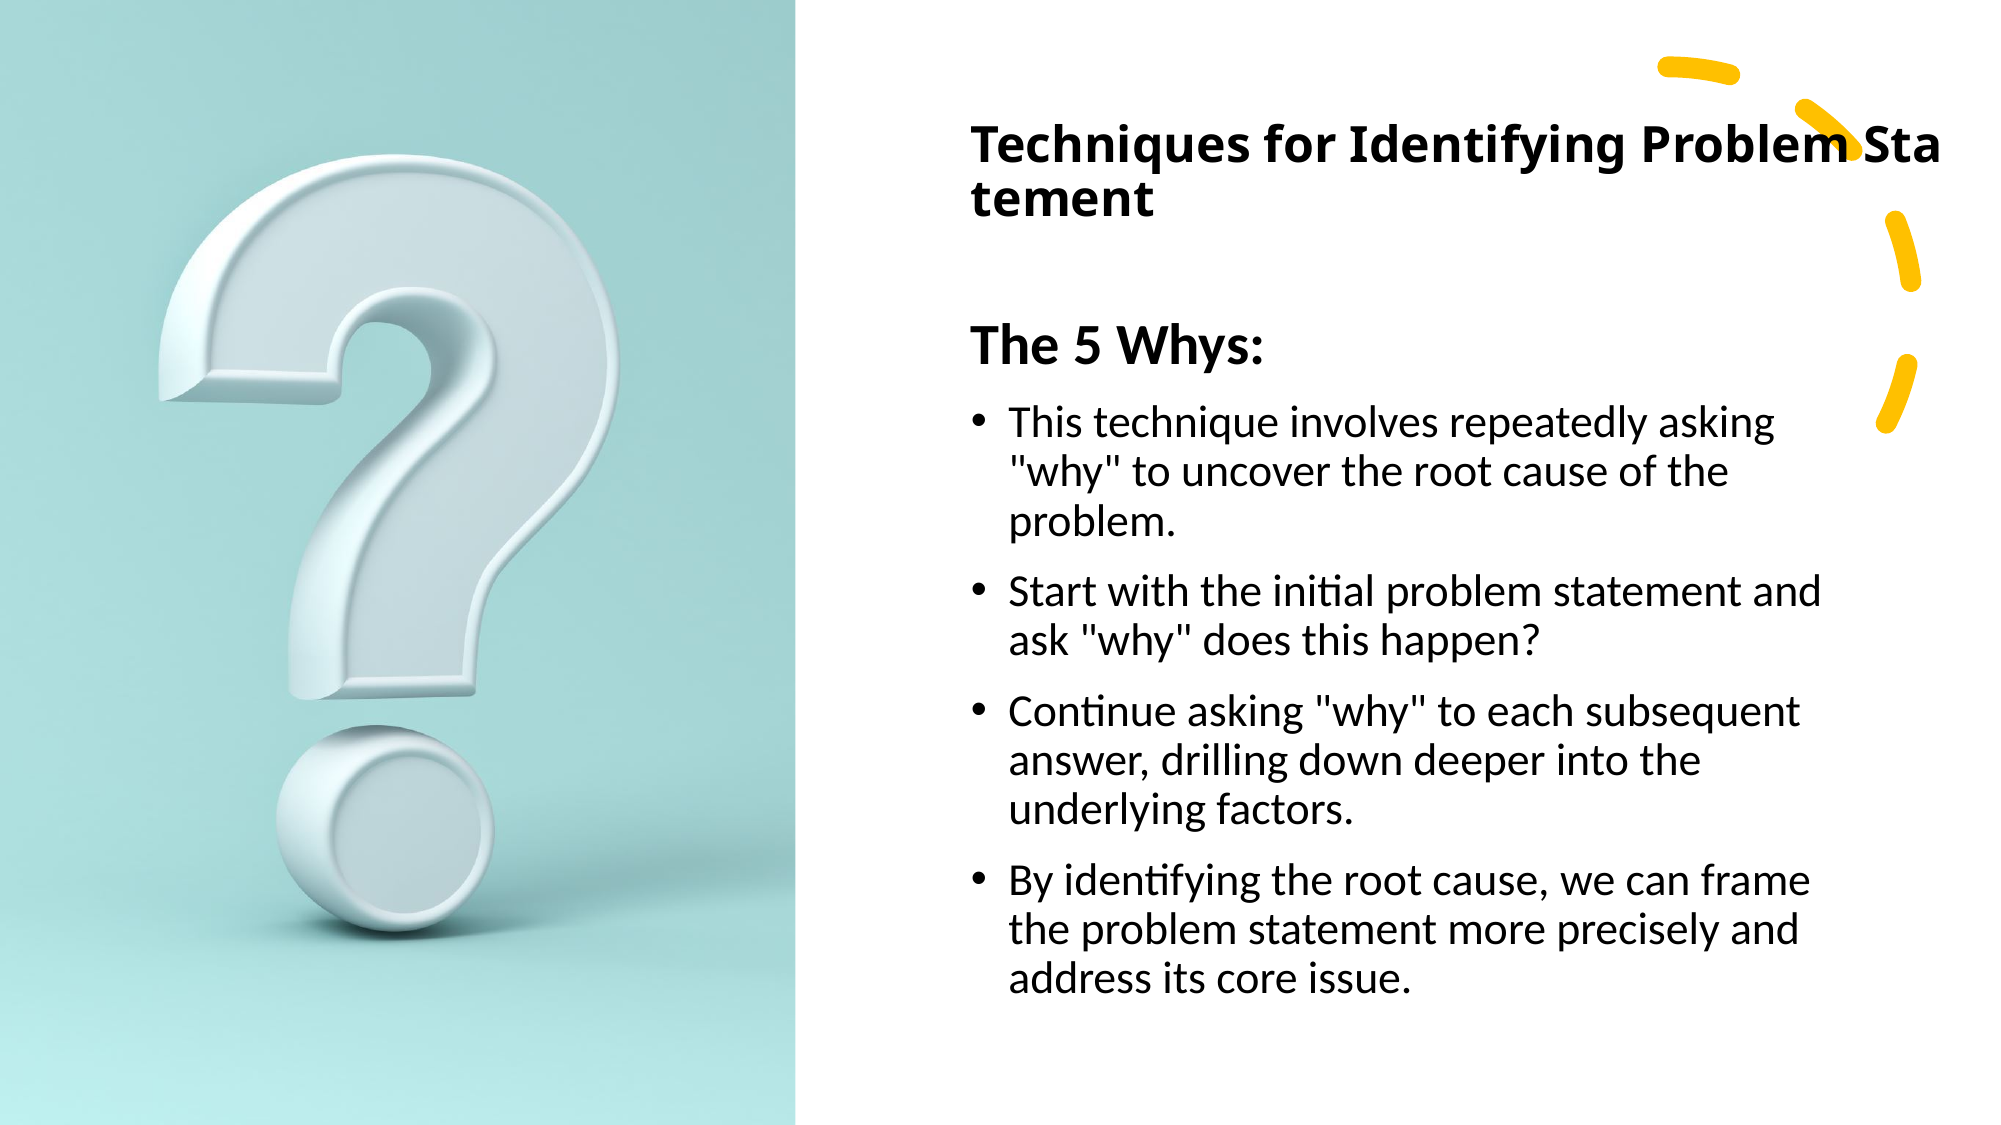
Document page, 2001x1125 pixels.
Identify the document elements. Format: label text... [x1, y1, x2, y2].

list The 5 Whys: This technique involves repeatedly asking "why" to uncover the root cause of the problem. Start with the initial problem statement and ask "why" does this happen? Continue asking "why" to each subsequent answer, drilling down deeper into the underlying factors. By identifying the root cause, we can frame the problem statement more precisely and address its core issue. [955, 306, 1895, 1021]
text_box [1667, 281, 1914, 405]
title Techniques for Identifying Problem Statement [955, 66, 1970, 281]
text_box [796, 0, 2000, 1125]
picture [0, 0, 796, 1125]
